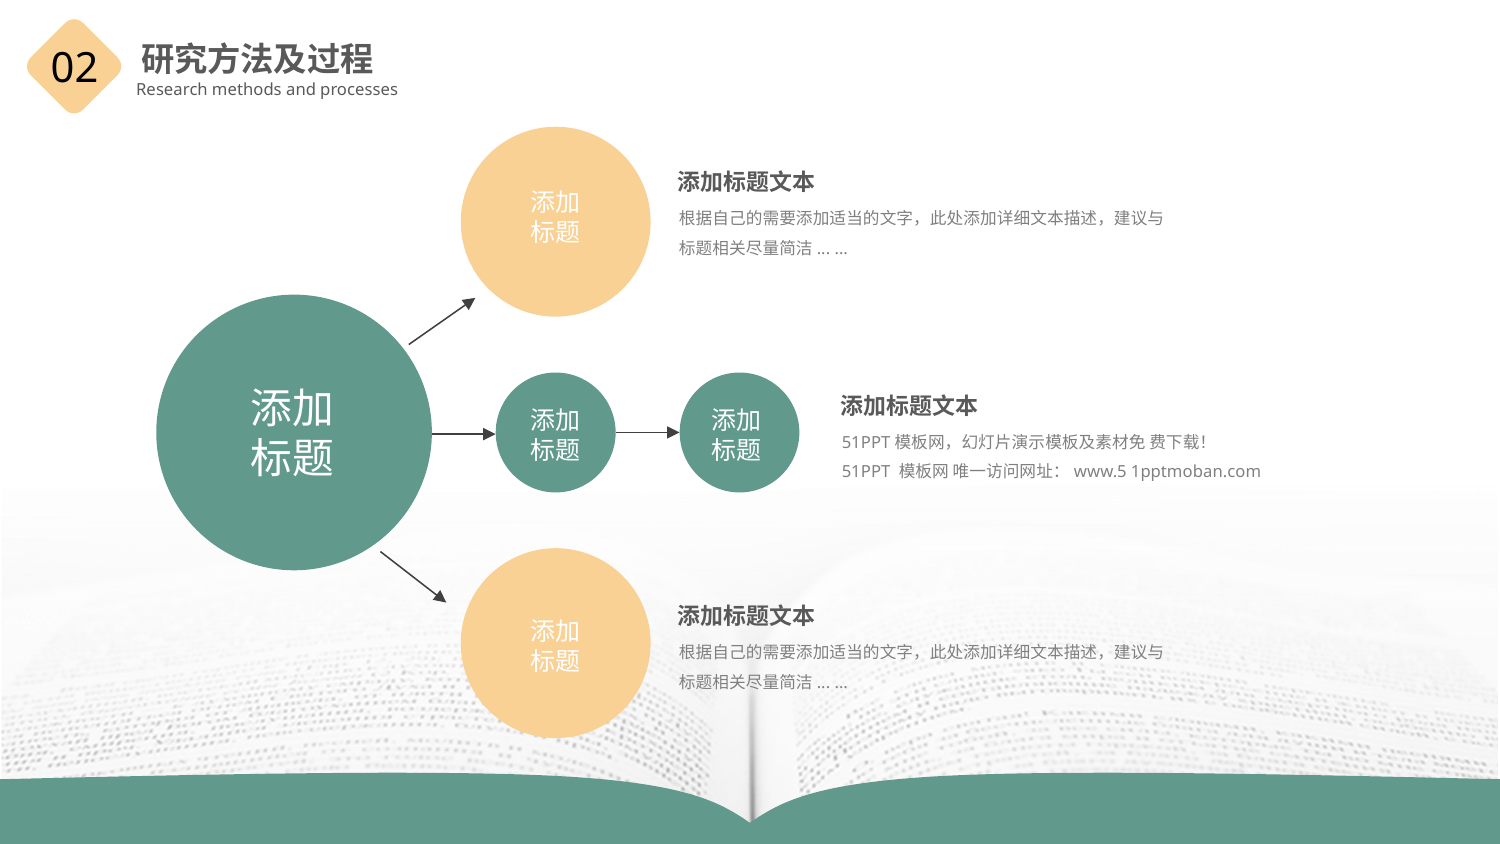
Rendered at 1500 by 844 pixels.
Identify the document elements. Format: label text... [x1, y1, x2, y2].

text_box 添加标题 [697, 397, 791, 473]
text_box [662, 160, 1189, 264]
text_box 添加标题 [515, 608, 609, 683]
text_box Research methods and processes [121, 71, 414, 106]
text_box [408, 297, 476, 345]
text_box [459, 125, 652, 318]
text_box 添加标题 [515, 397, 609, 473]
text_box 研究方法及过程 [126, 30, 389, 71]
picture [0, 474, 1498, 822]
text_box [678, 371, 790, 494]
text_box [36, 29, 113, 104]
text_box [662, 594, 1189, 698]
text_box [494, 371, 606, 494]
text_box [609, 402, 617, 463]
text_box [459, 547, 652, 740]
text_box 添加标题 [235, 374, 356, 490]
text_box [825, 384, 1352, 487]
text_box [155, 293, 433, 572]
text_box [791, 399, 801, 465]
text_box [380, 551, 447, 603]
text_box 添加标题 [515, 179, 609, 254]
